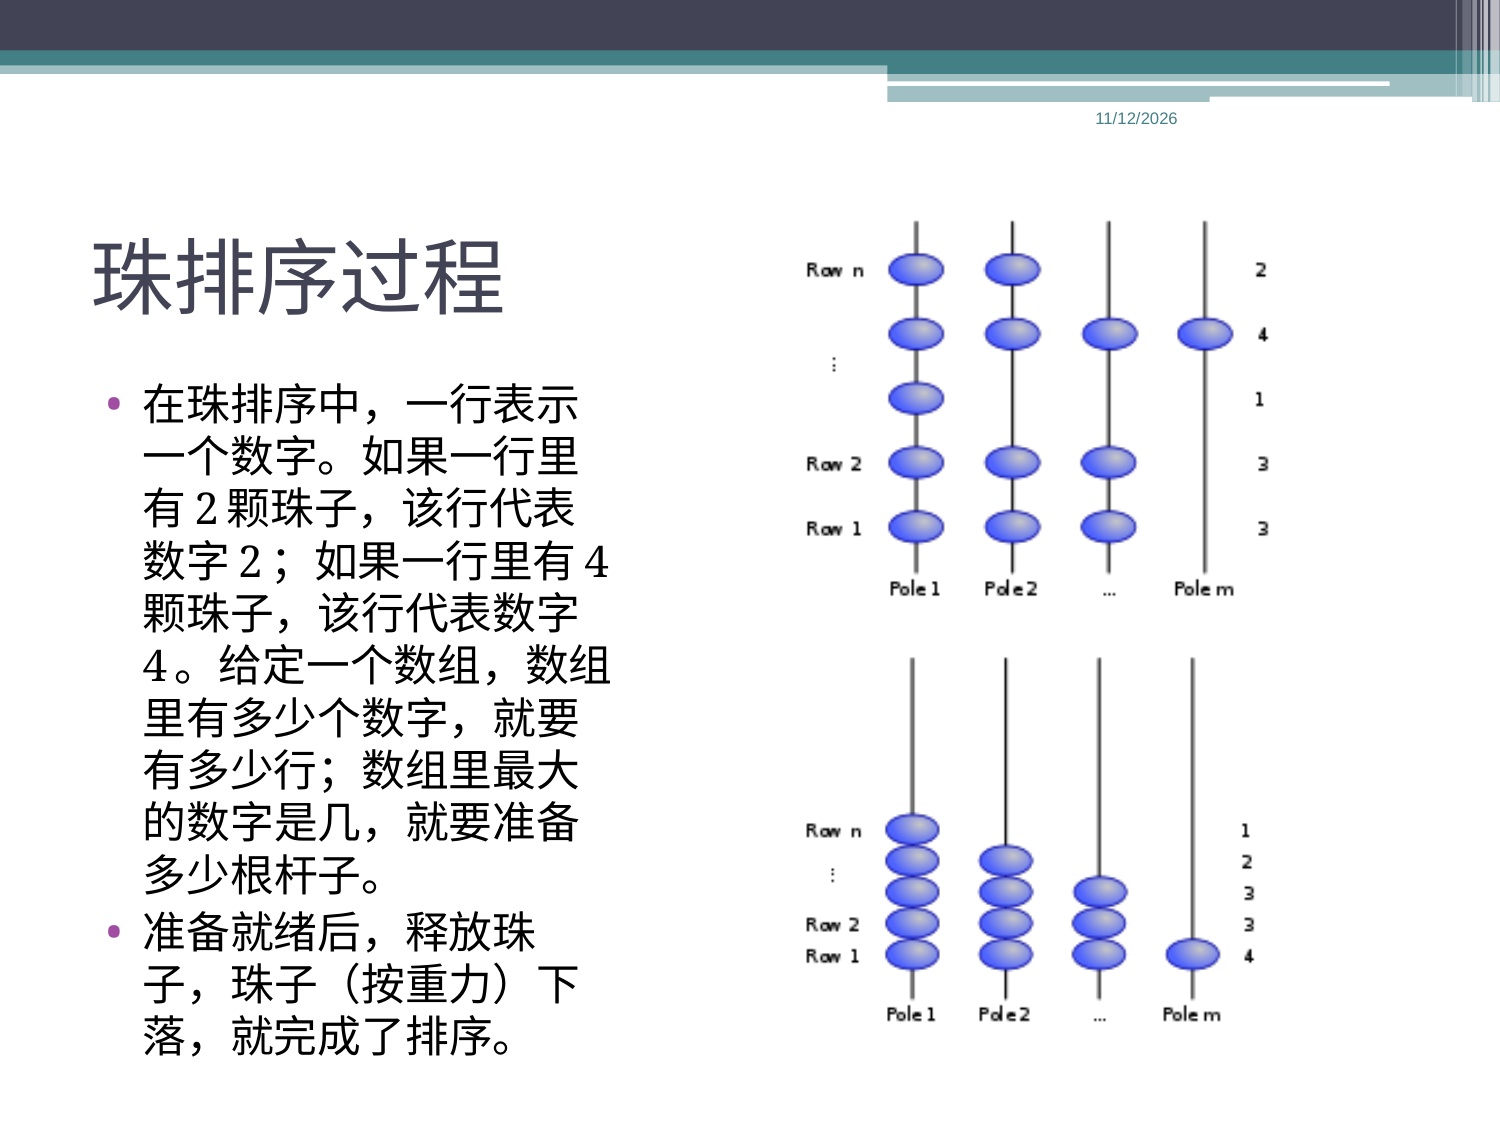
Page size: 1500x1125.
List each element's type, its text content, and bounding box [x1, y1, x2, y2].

picture [785, 207, 1294, 610]
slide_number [1080, 100, 1238, 176]
picture [785, 644, 1279, 1036]
title 珠排序过程 [75, 187, 1425, 363]
list 在珠排序中，一行表示一个数字。如果一行里有2颗珠子，该行代表数字2；如果一行里有4颗珠子，该行代表数字4。给定一个数组，数组里有多少个数字，就要有多少行；数组里最大的数字是几，就要准备多少根杆子。 准备就绪后，释放珠子，珠子（按重力）下落，就完成了排序。 [75, 369, 632, 1079]
